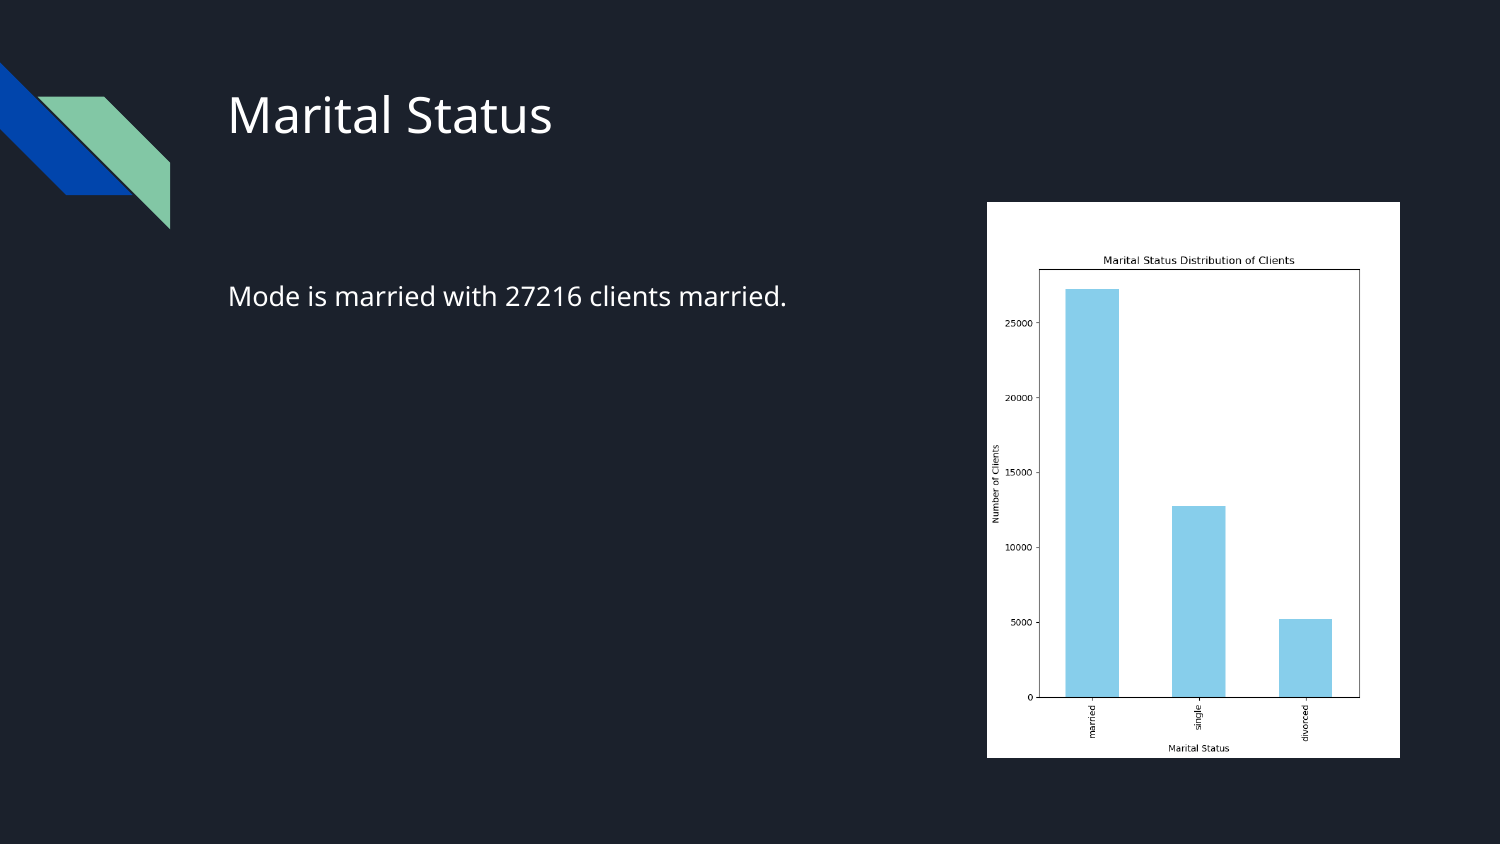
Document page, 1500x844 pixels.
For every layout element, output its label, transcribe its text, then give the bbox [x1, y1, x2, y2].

picture [987, 202, 1400, 759]
title Marital Status [212, 64, 1368, 215]
list Mode is married with 27216 clients married. [212, 257, 982, 735]
